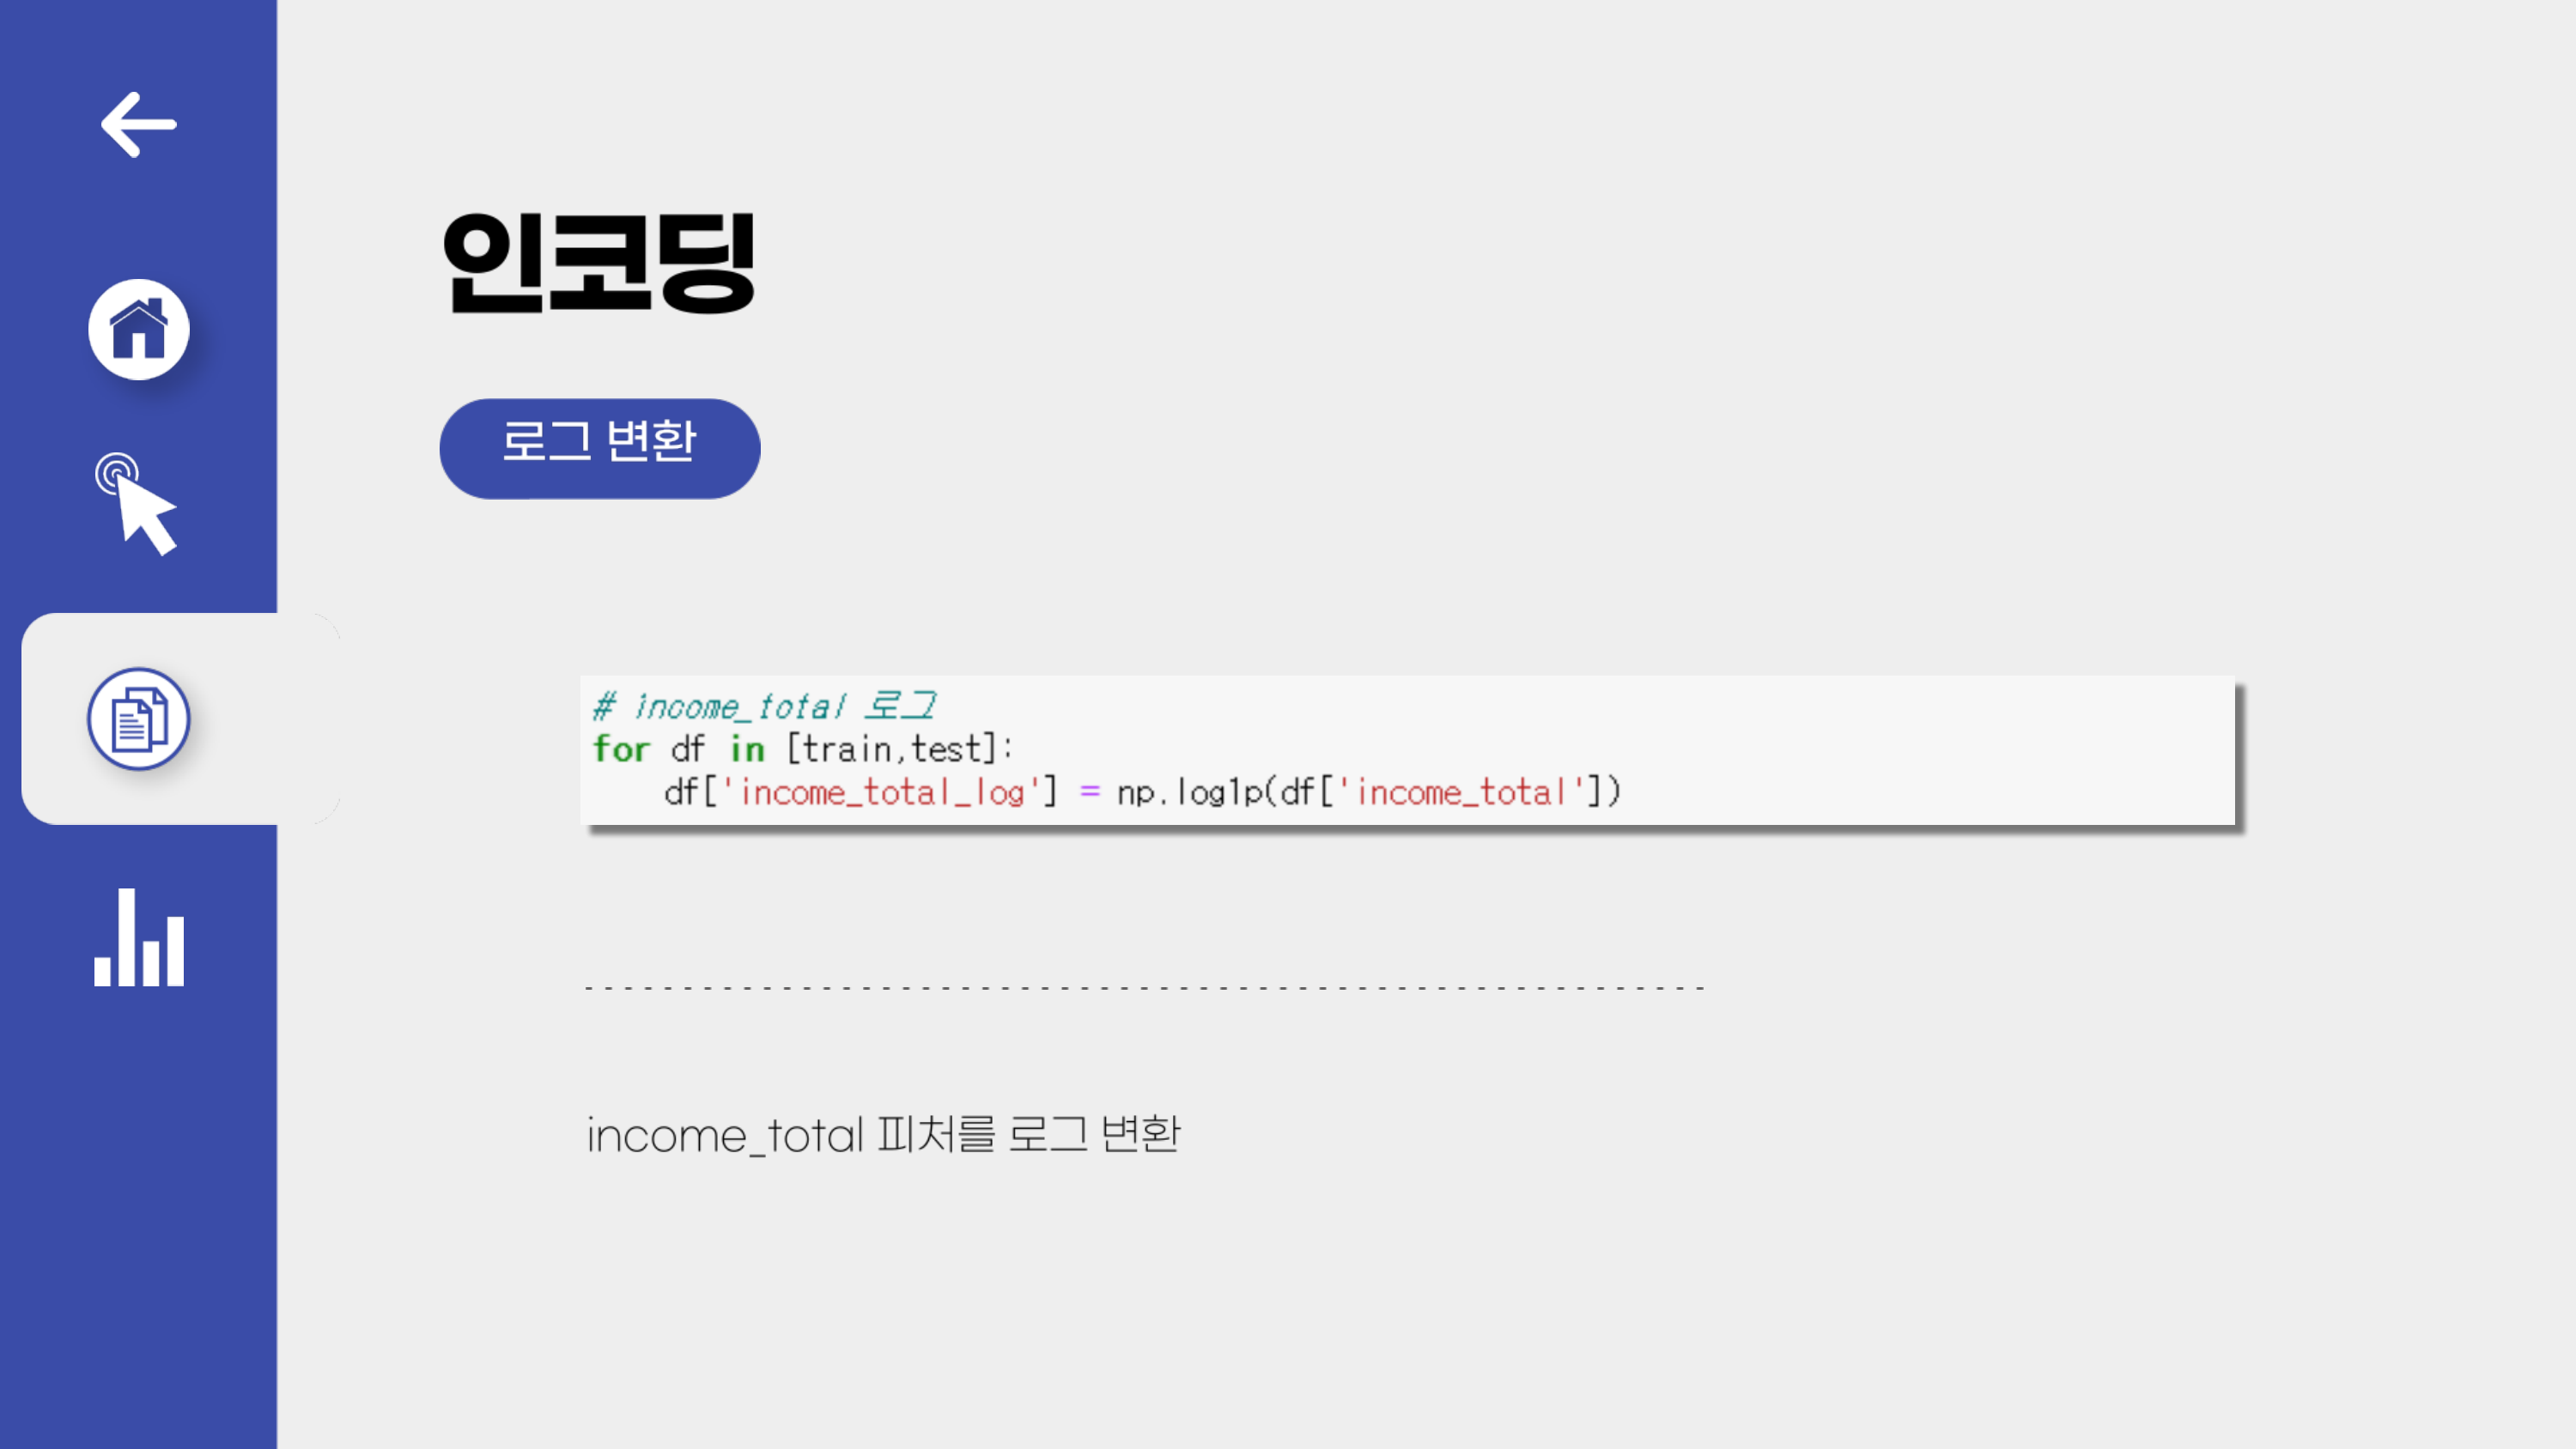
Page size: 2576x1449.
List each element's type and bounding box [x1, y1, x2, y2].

text_box [586, 986, 1704, 990]
text_box [94, 888, 184, 986]
text_box [0, 0, 279, 1449]
text_box [439, 397, 761, 500]
picture [279, 586, 2576, 909]
picture [422, 177, 808, 367]
picture [579, 1102, 1203, 1178]
text_box [95, 452, 177, 556]
text_box [100, 92, 177, 158]
text_box [68, 648, 210, 791]
text_box [88, 279, 190, 380]
text_box [21, 613, 341, 825]
picture [477, 406, 720, 485]
text_box [580, 676, 2235, 826]
